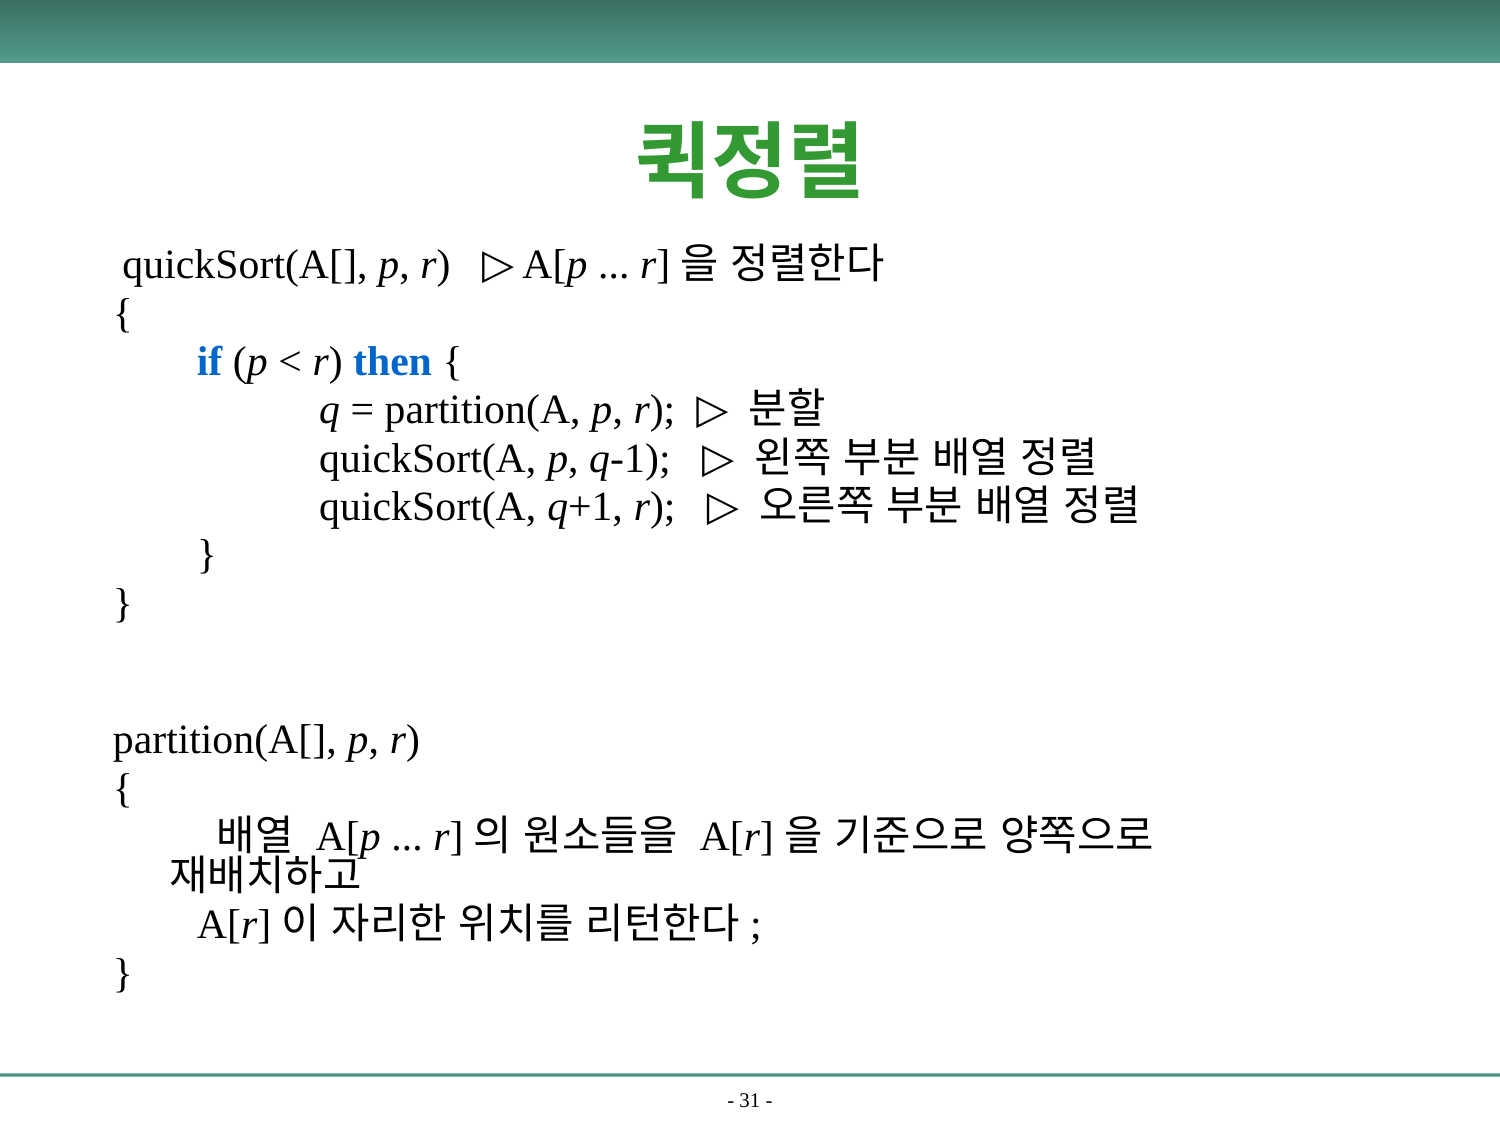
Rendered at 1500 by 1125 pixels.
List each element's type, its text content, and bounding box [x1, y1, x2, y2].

title 퀵정렬 [112, 64, 1388, 253]
list quickSort(A[], p, r) ▷ A[p ... r]을 정렬한다 { if (p < r) then { q = partition(A, p, r); ▷ 분할 quickSort(A, p, q-1); ▷ 왼쪽 부분 배열 정렬 quickSort(A, q+1, r); ▷ 오른쪽 부분 배열 정렬 } } partition(A[], p, r) { 배열 A[p ... r]의 원소들을 A[r]을 기준으로 양쪽으로 재배치하고 A[r]이 자리한 위치를 리턴한다; } [97, 239, 1373, 1073]
